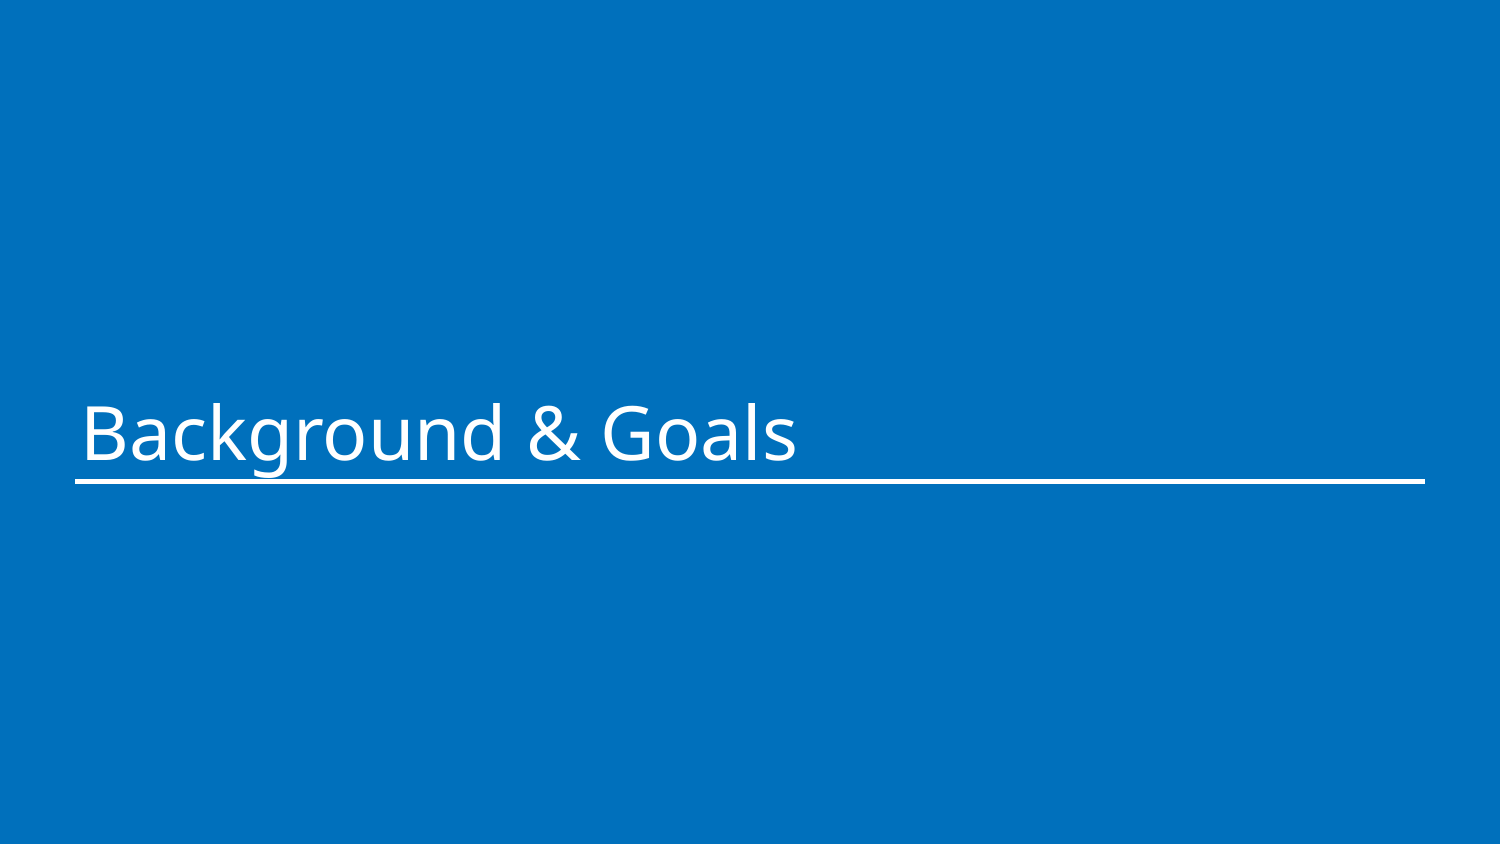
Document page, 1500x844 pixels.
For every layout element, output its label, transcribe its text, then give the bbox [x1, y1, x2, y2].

title Background & Goals [75, 362, 1425, 482]
